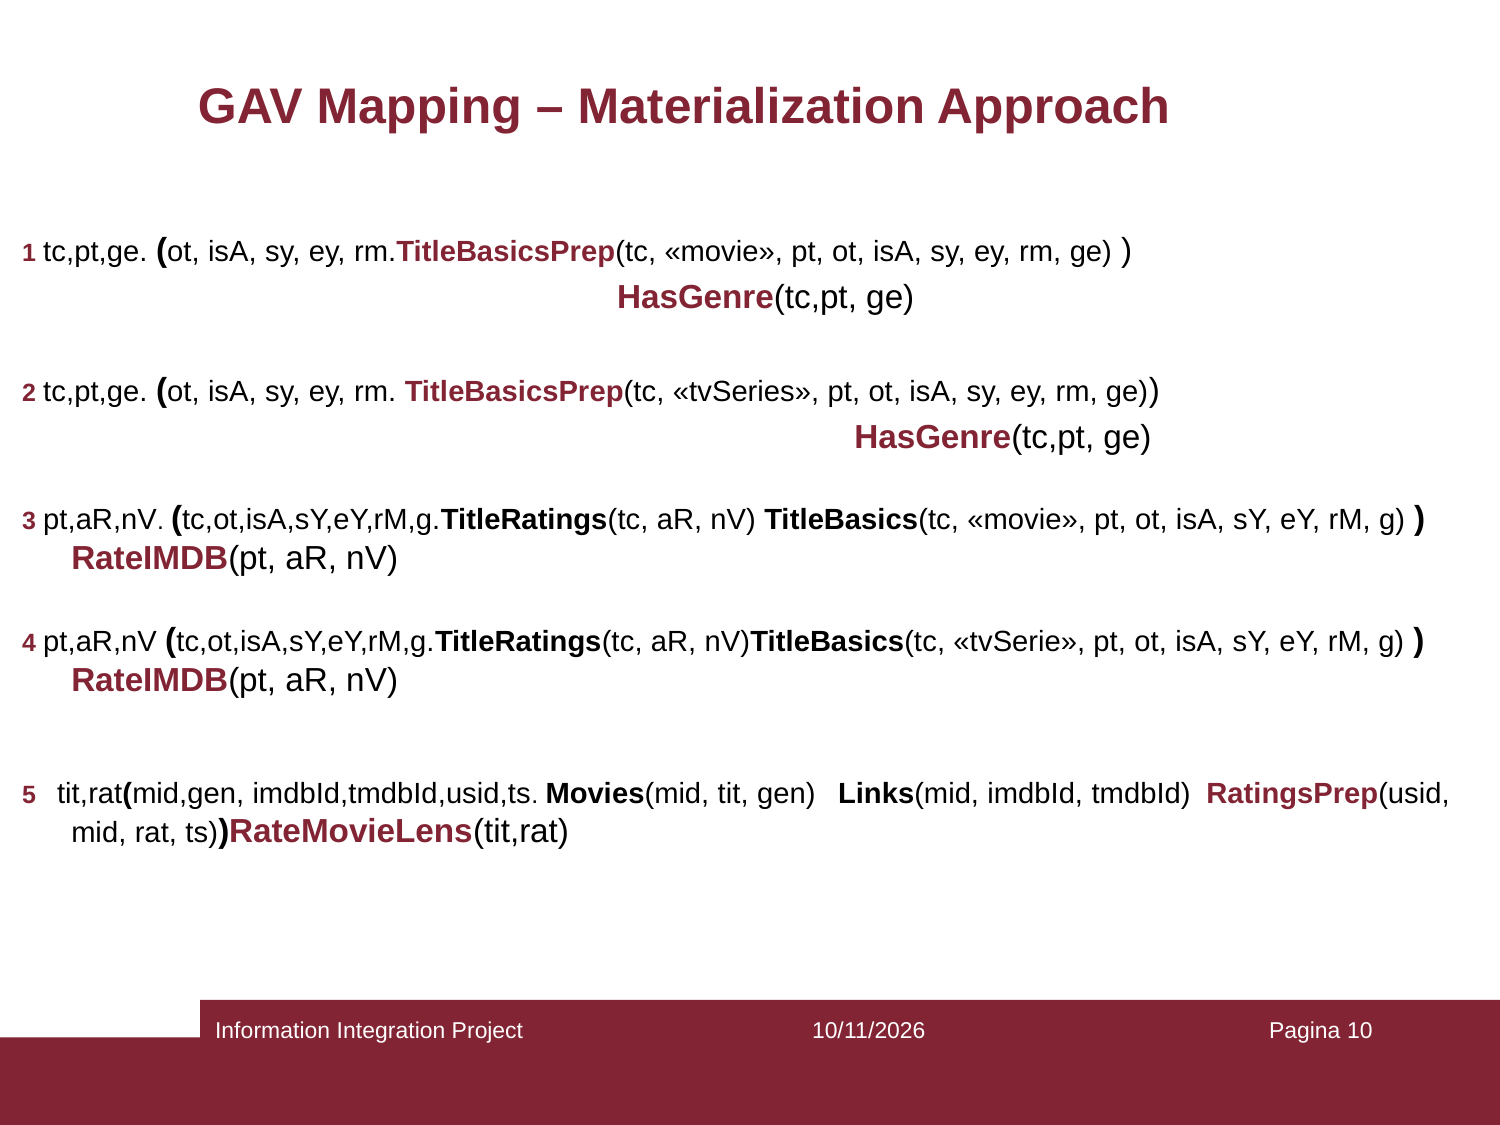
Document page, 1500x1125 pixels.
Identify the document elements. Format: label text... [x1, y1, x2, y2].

slide_number Pagina 10 [1074, 1008, 1388, 1084]
title GAV Mapping – Materialization Approach [183, 66, 1400, 162]
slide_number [712, 1008, 1025, 1084]
footer Information Integration Project [200, 1008, 675, 1084]
